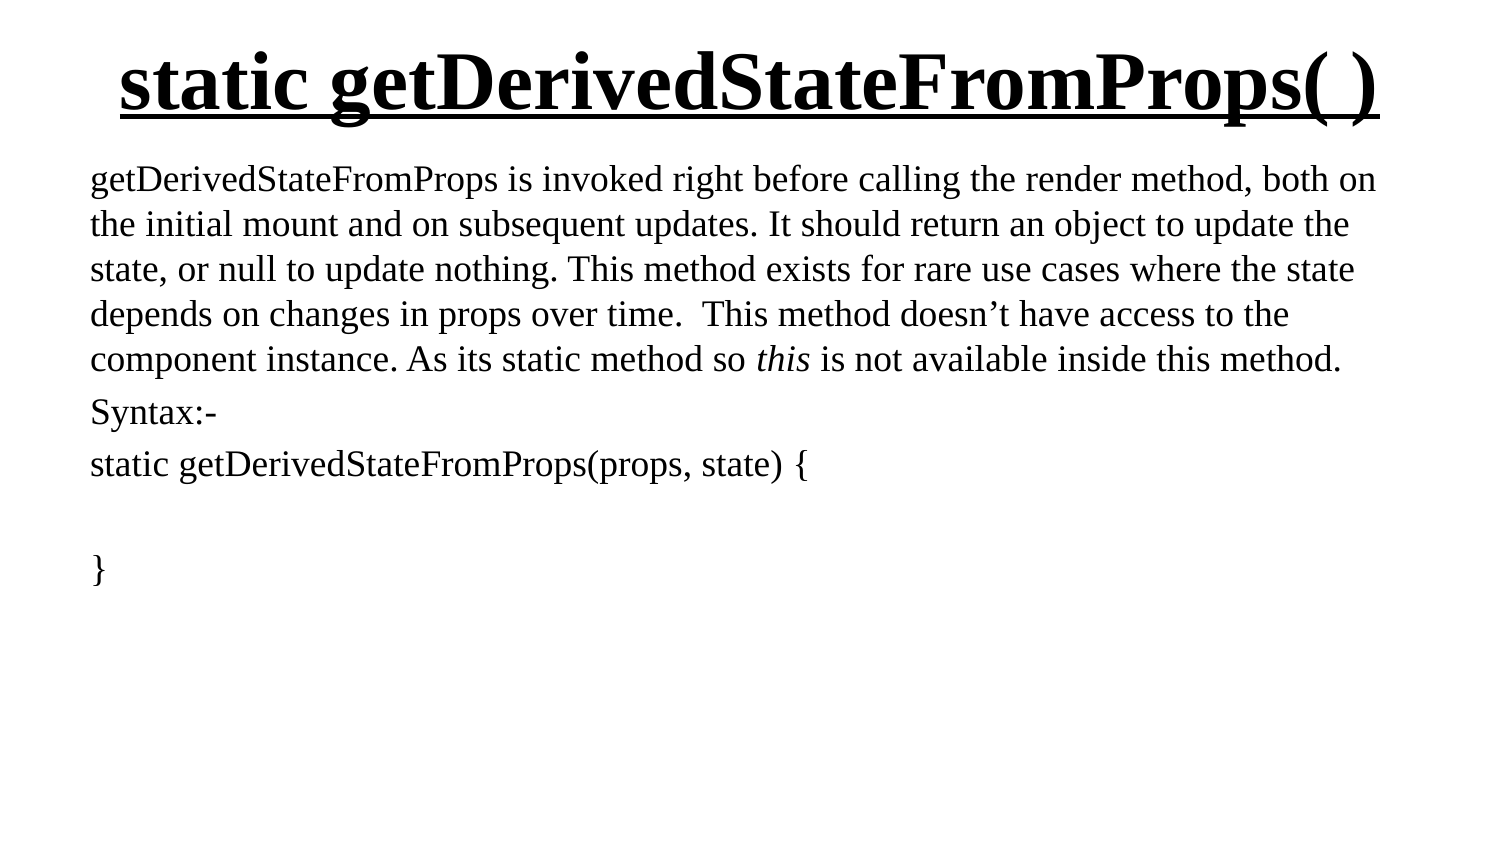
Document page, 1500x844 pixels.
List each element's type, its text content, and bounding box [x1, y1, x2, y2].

list getDerivedStateFromProps is invoked right before calling the render method, both on the initial mount and on subsequent updates. It should return an object to update the state, or null to update nothing. This method exists for rare use cases where the state depends on changes in props over time. This method doesn’t have access to the component instance. As its static method so this is not available inside this method. Syntax:- static getDerivedStateFromProps(props, state) { } [75, 146, 1425, 785]
title static getDerivedStateFromProps( ) [75, 6, 1425, 146]
